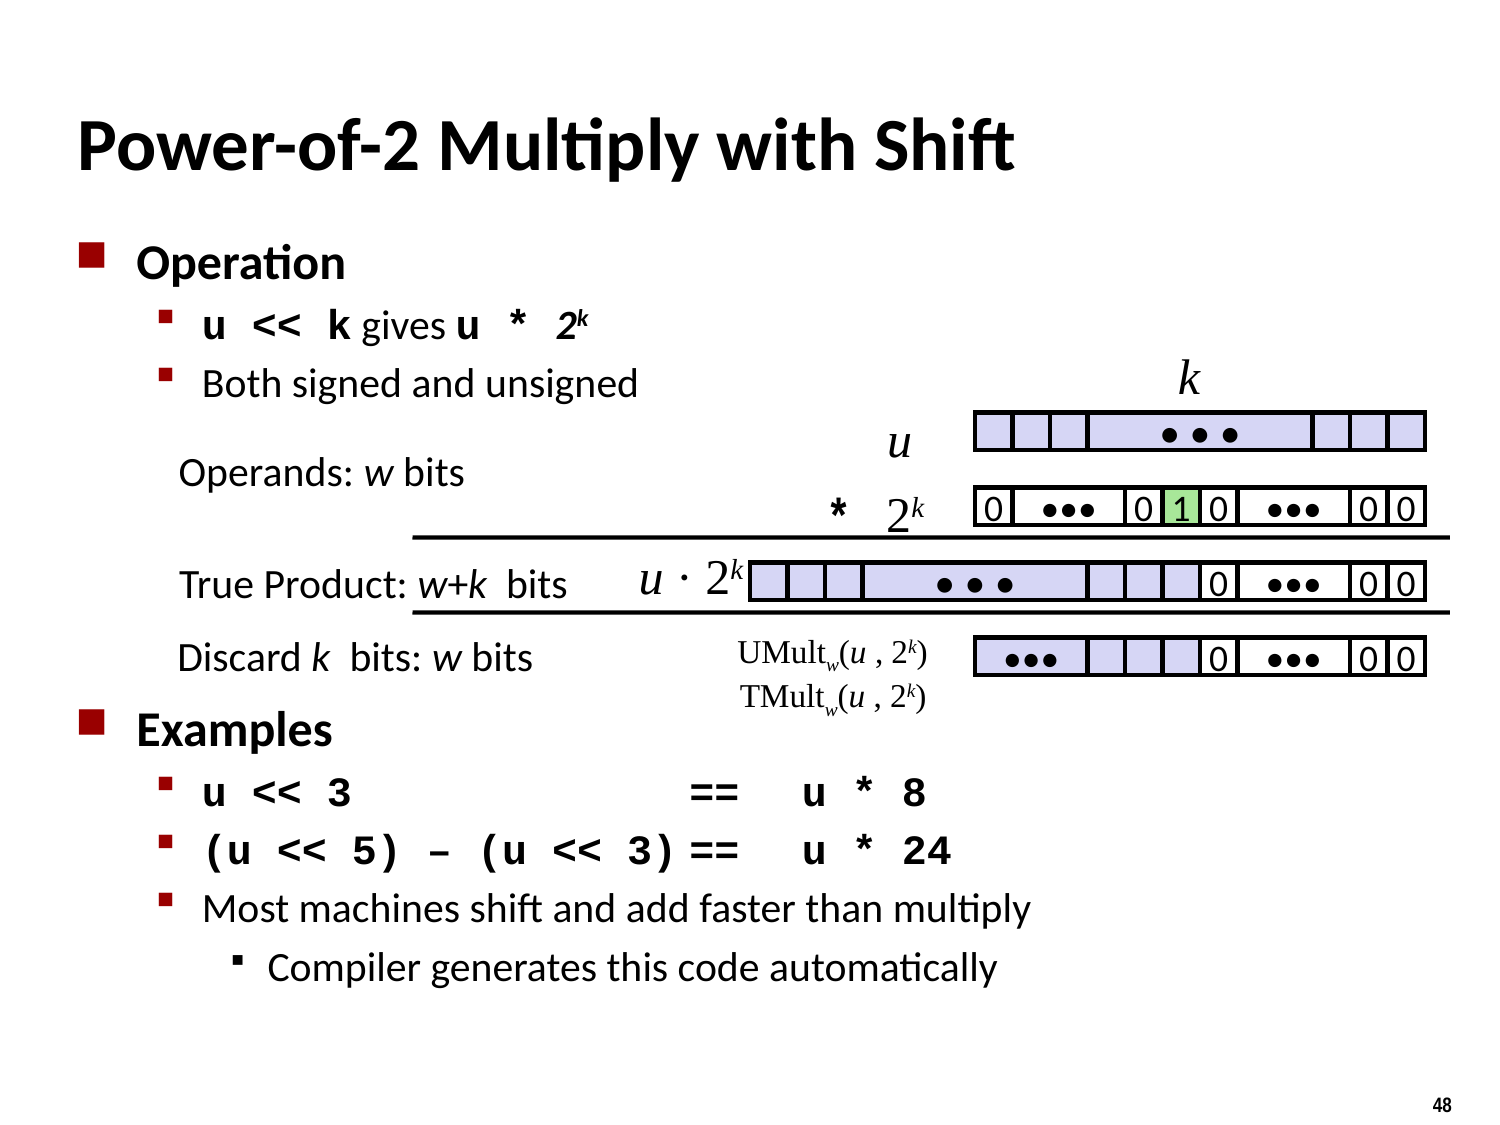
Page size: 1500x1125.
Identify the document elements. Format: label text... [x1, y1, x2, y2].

text_box 0 [1350, 637, 1387, 675]
text_box [1387, 412, 1425, 450]
text_box 0 [1201, 562, 1237, 600]
text_box Discard k bits: w bits [162, 622, 563, 688]
title Power-of-2 Multiply with Shift [62, 93, 1277, 188]
text_box 0 [1350, 487, 1387, 525]
text_box k [1163, 337, 1215, 413]
text_box 0 [1200, 637, 1237, 675]
text_box [1162, 637, 1200, 675]
text_box 0 [1387, 487, 1425, 525]
text_box ••• [1237, 487, 1350, 525]
text_box TMultw(u , 2k) [724, 667, 941, 728]
text_box ••• [1237, 562, 1350, 600]
text_box ••• [1012, 487, 1125, 525]
text_box Operands: w bits [163, 437, 480, 503]
text_box [975, 412, 1012, 450]
text_box [1088, 637, 1125, 675]
text_box [1125, 637, 1162, 675]
text_box 0 [1387, 637, 1425, 675]
text_box u [872, 399, 927, 474]
text_box * [815, 474, 862, 550]
text_box u · 2k [623, 537, 758, 612]
text_box 0 [1200, 487, 1237, 525]
text_box 0 [1125, 487, 1162, 525]
text_box 1 [1162, 487, 1200, 525]
text_box 0 [975, 487, 1012, 525]
text_box ••• [975, 637, 1088, 675]
text_box • • • [1087, 412, 1313, 450]
text_box [1050, 412, 1087, 450]
text_box True Product: w+k bits [164, 549, 583, 615]
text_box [749, 562, 1201, 601]
text_box ••• [1237, 637, 1350, 675]
text_box 0 [1387, 562, 1425, 600]
text_box [1350, 412, 1387, 450]
list Operation u << k gives u * 2k Both signed and unsigned Examples u << 3 == u * 8 (u << 5) – (u << 3) == u * 24 Most machines shift and add faster than multiply Compiler generates this code automatically [64, 221, 1361, 1038]
text_box [1313, 412, 1350, 450]
text_box UMultw(u , 2k) [722, 622, 943, 683]
text_box 0 [1350, 562, 1387, 600]
text_box 2k [871, 538, 939, 550]
text_box [1012, 412, 1050, 450]
text_box 2k [871, 474, 939, 537]
